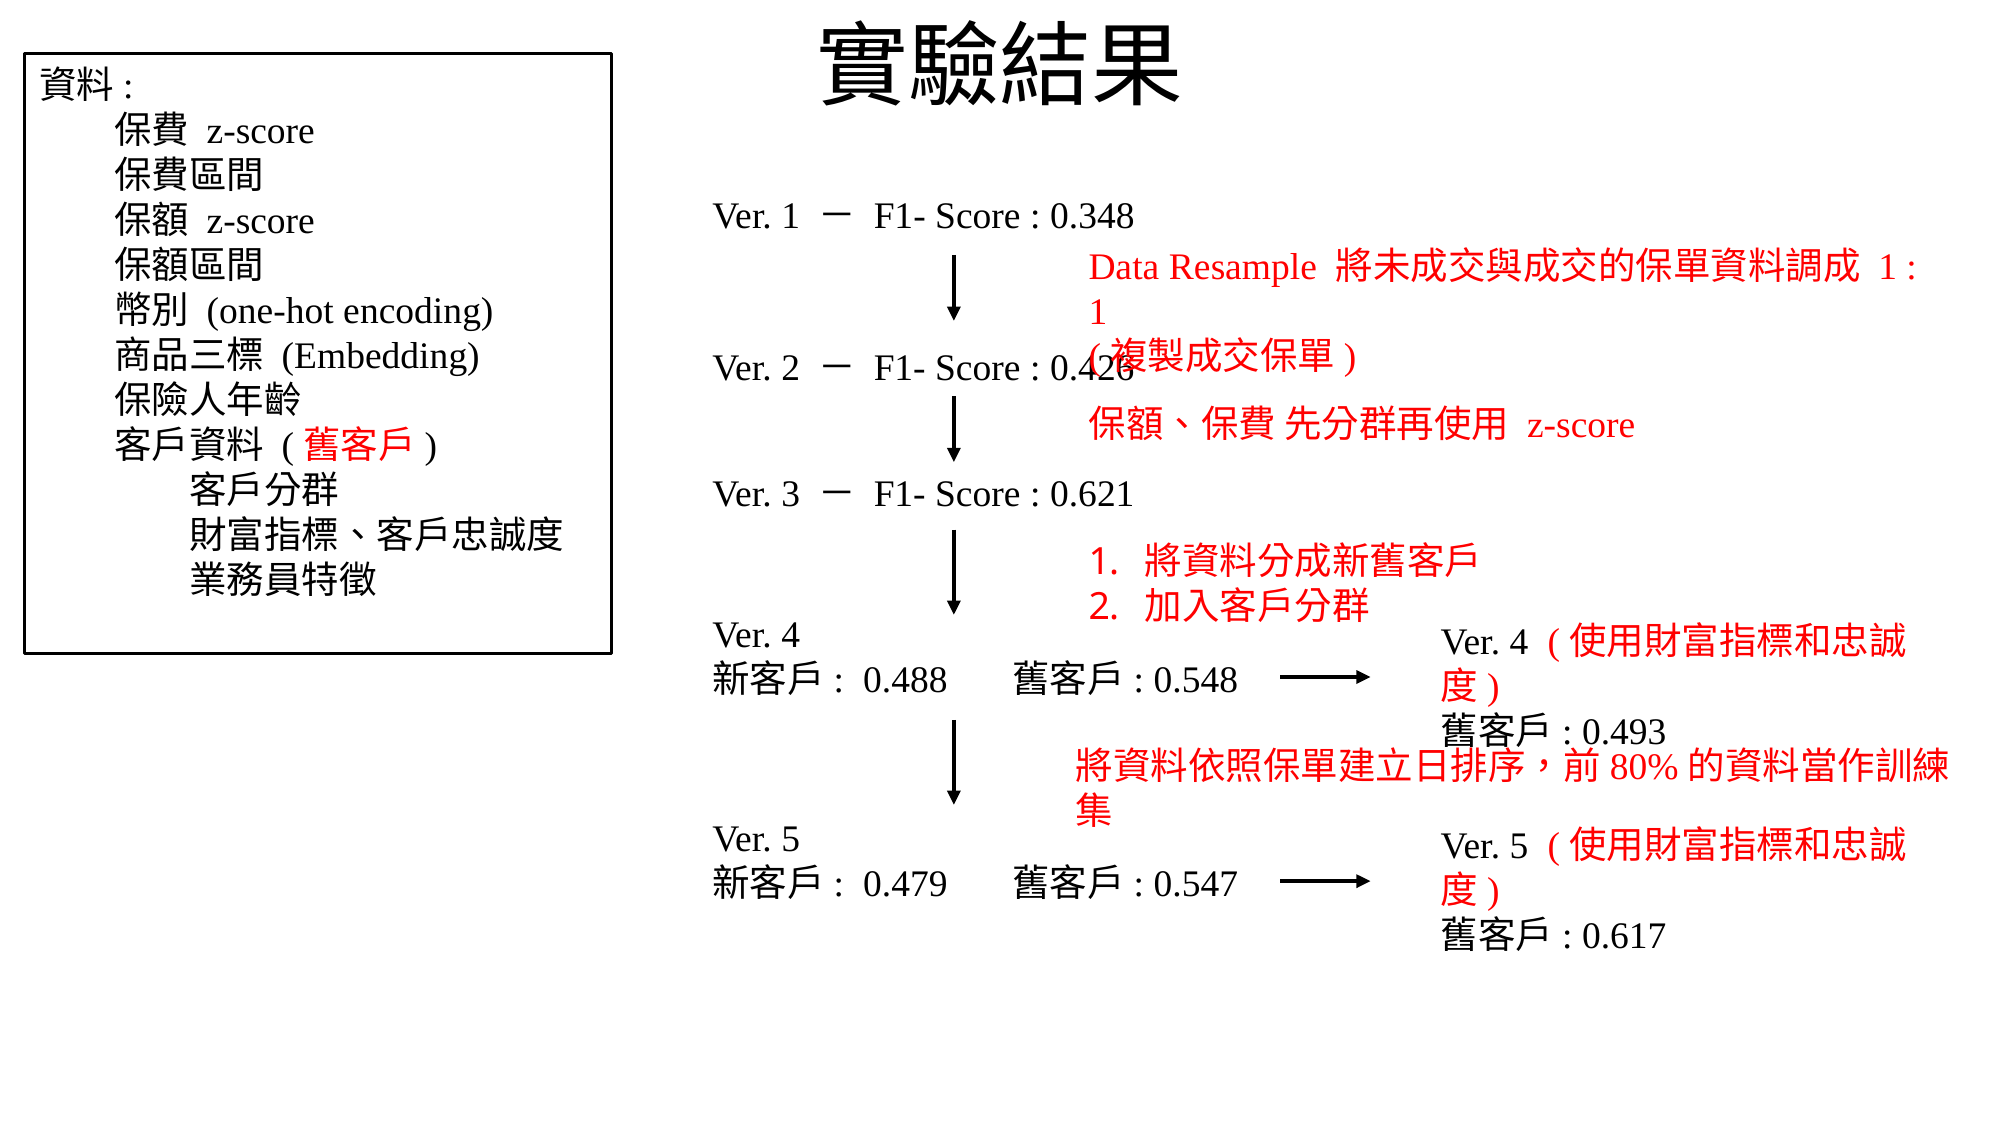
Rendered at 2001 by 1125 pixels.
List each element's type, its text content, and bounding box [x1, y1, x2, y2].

text_box Ver. 5 新客戶: 0.479 舊客戶: 0.547 [697, 806, 1355, 912]
text_box 保額、保費 先分群再使用 z-score [1073, 393, 1975, 453]
text_box Ver. 4 (使用財富指標和忠誠度) 舊客戶: 0.493 [1425, 609, 1975, 734]
text_box Ver. 2 － F1- Score : 0.426 [697, 335, 1355, 396]
text_box Ver. 1 － F1- Score : 0.348 [697, 183, 1636, 244]
title 實驗結果 [137, 0, 1863, 137]
text_box 將資料分成新舊客戶 加入客戶分群 [1073, 529, 1975, 635]
text_box Ver. 3 － F1- Score : 0.621 [697, 461, 1355, 522]
text_box Data Resample 將未成交與成交的保單資料調成 1 : 1 (複製成交保單) [1073, 234, 1959, 385]
text_box 資料: 保費 z-score 保費區間 保額 z-score 保額區間 幣別 (one-hot encoding) 商品三標 (Embedding) 保險人年齡 客戶資料 (舊客戶) 客戶分群 財富指標、客戶忠誠度 業務員特徵 [24, 53, 612, 654]
text_box 將資料依照保單建立日排序，前80%的資料當作訓練集 [1060, 734, 1988, 839]
text_box Ver. 5 (使用財富指標和忠誠度) 舊客戶: 0.617 [1425, 813, 1975, 964]
text_box Ver. 4 新客戶: 0.488 舊客戶: 0.548 [697, 602, 1355, 708]
